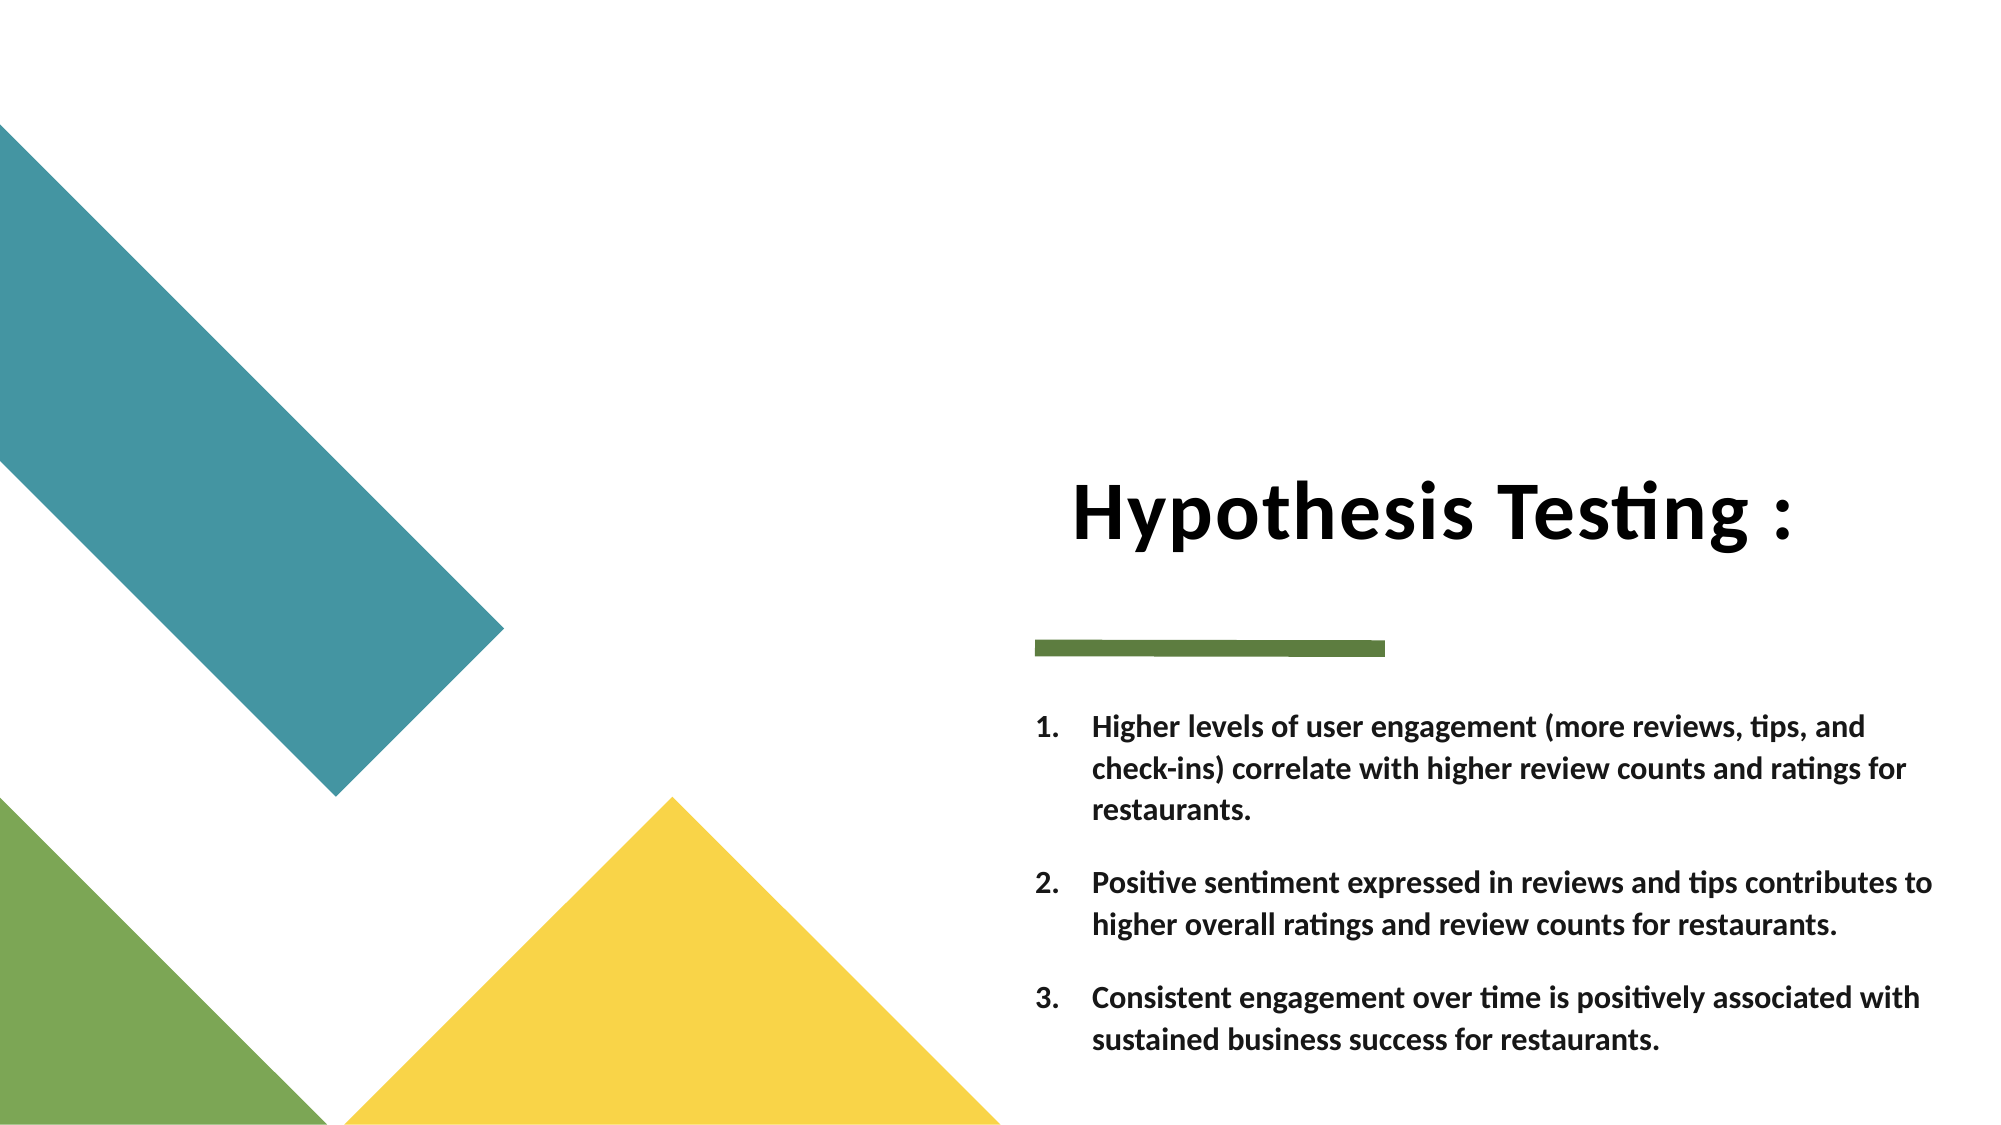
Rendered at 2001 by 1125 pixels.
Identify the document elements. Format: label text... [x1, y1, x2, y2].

list Higher levels of user engagement (more reviews, tips, and check-ins) correlate with higher review counts and ratings for restaurants. Positive sentiment expressed in reviews and tips contributes to higher overall ratings and review counts for restaurants. Consistent engagement over time is positively associated with sustained business success for restaurants. [1035, 702, 1936, 1065]
title Hypothesis Testing : [1035, 450, 1936, 627]
